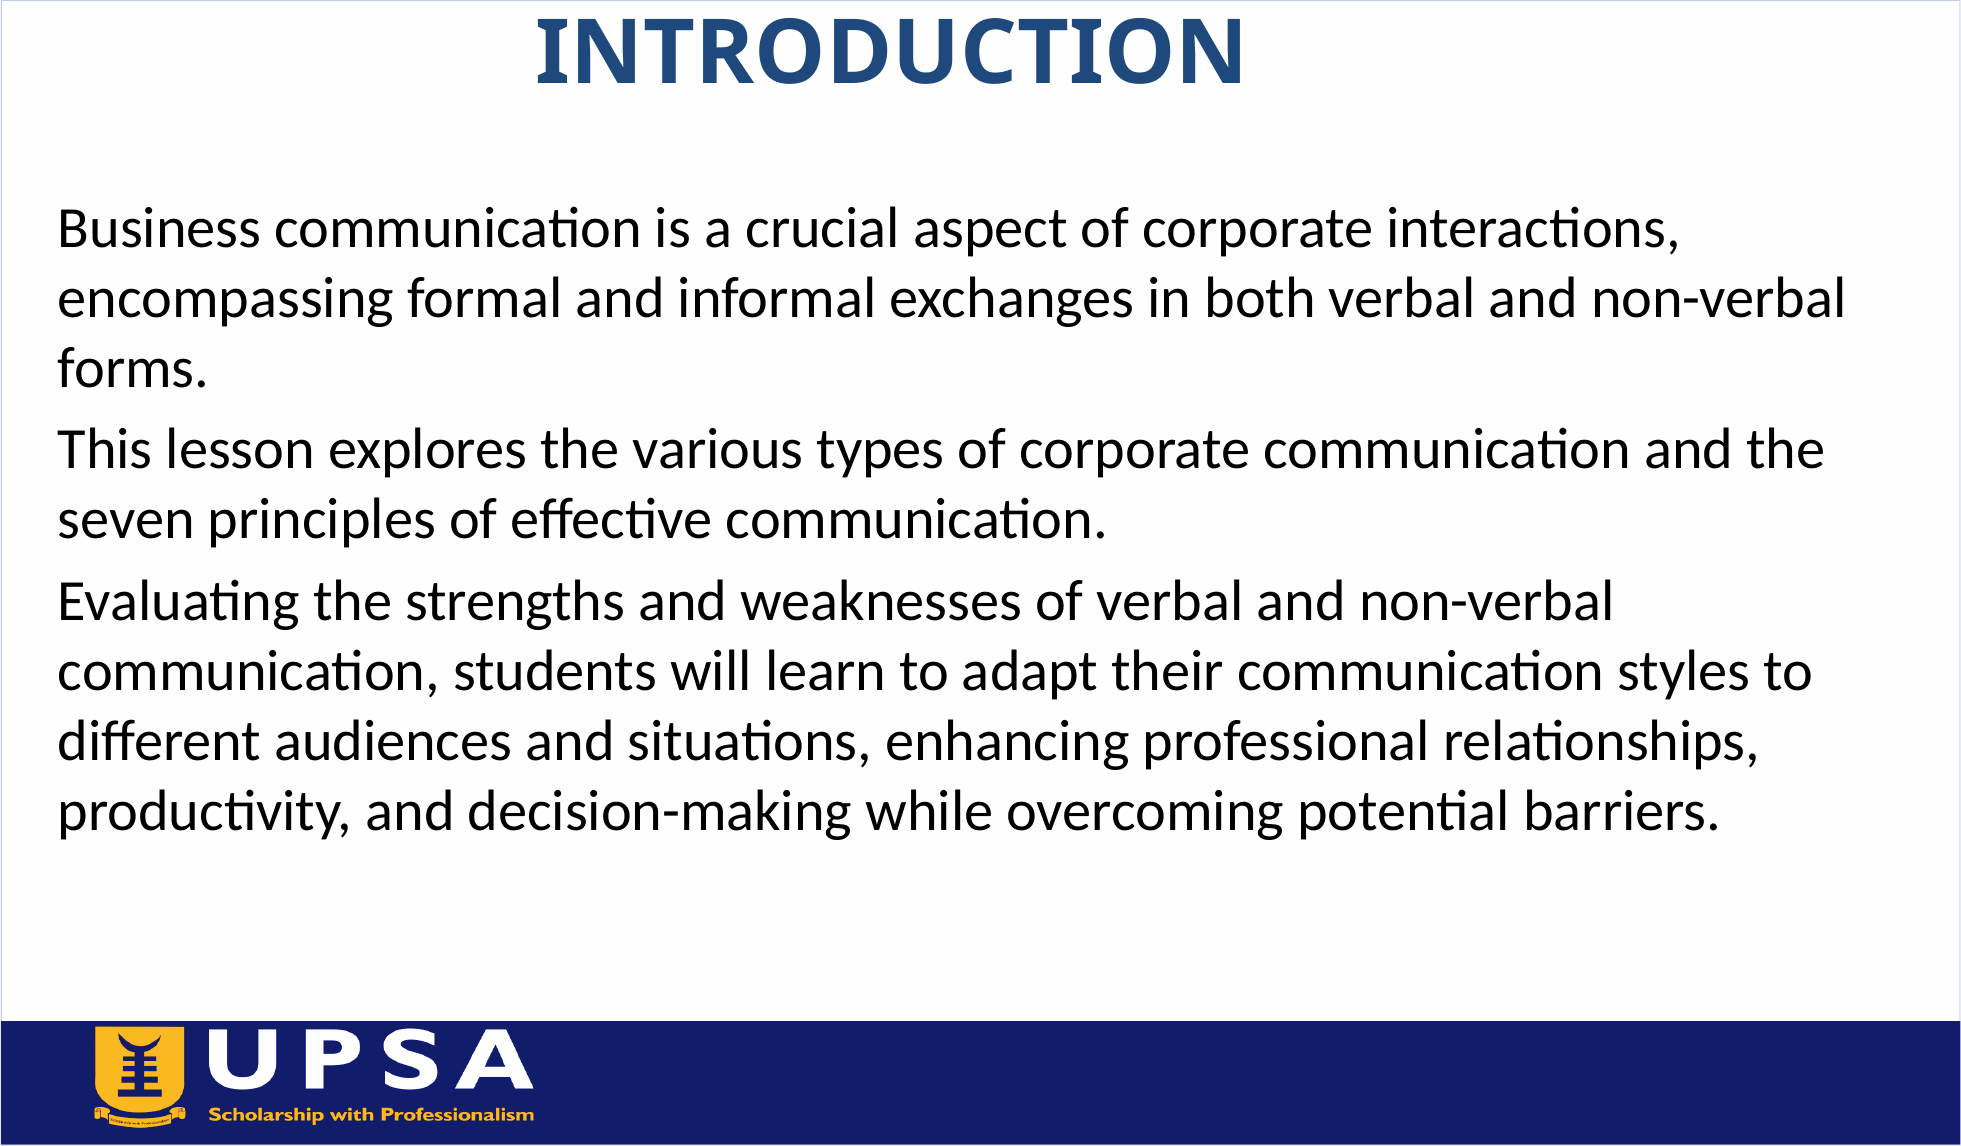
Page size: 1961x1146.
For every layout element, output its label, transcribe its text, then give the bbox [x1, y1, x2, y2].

picture [0, 0, 1961, 1146]
list Business communication is a crucial aspect of corporate interactions, encompassing formal and informal exchanges in both verbal and non-verbal forms. This lesson explores the various types of corporate communication and the seven principles of effective communication. Evaluating the strengths and weaknesses of verbal and non-verbal communication, students will learn to adapt their communication styles to different audiences and situations, enhancing professional relationships, productivity, and decision-making while overcoming potential barriers. [42, 110, 1943, 1036]
title INTRODUCTION [0, 0, 1843, 111]
